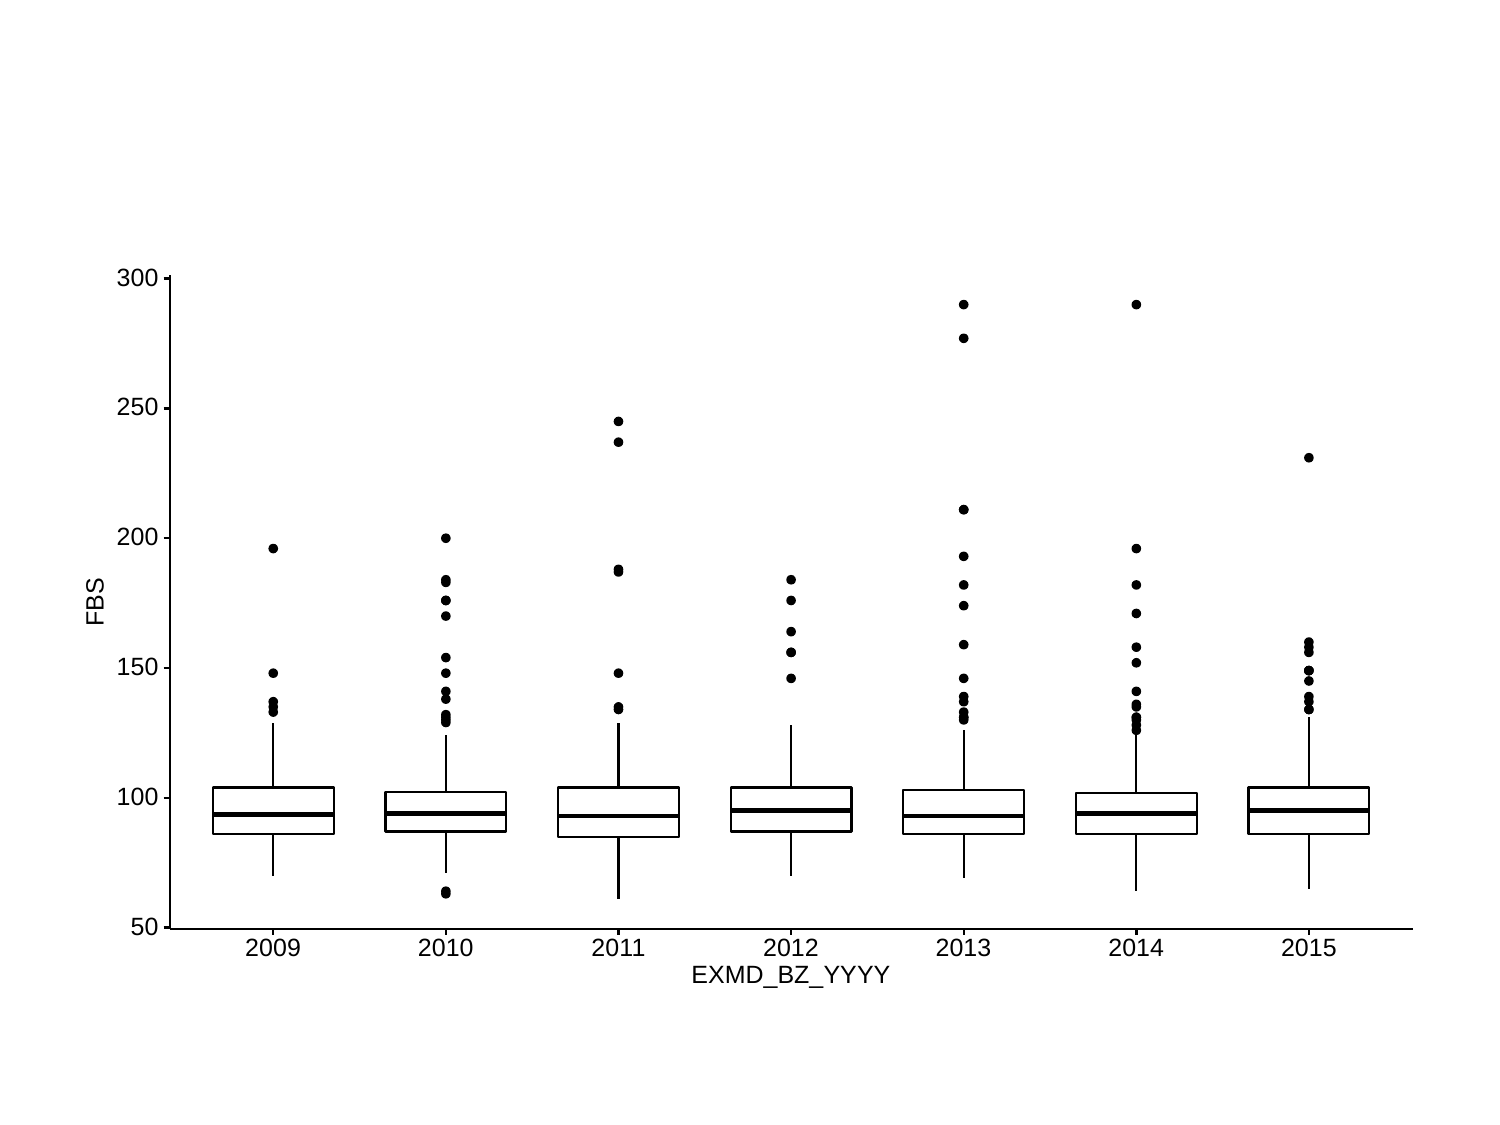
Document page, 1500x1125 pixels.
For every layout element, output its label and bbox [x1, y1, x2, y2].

text_box [74, 262, 1426, 1006]
